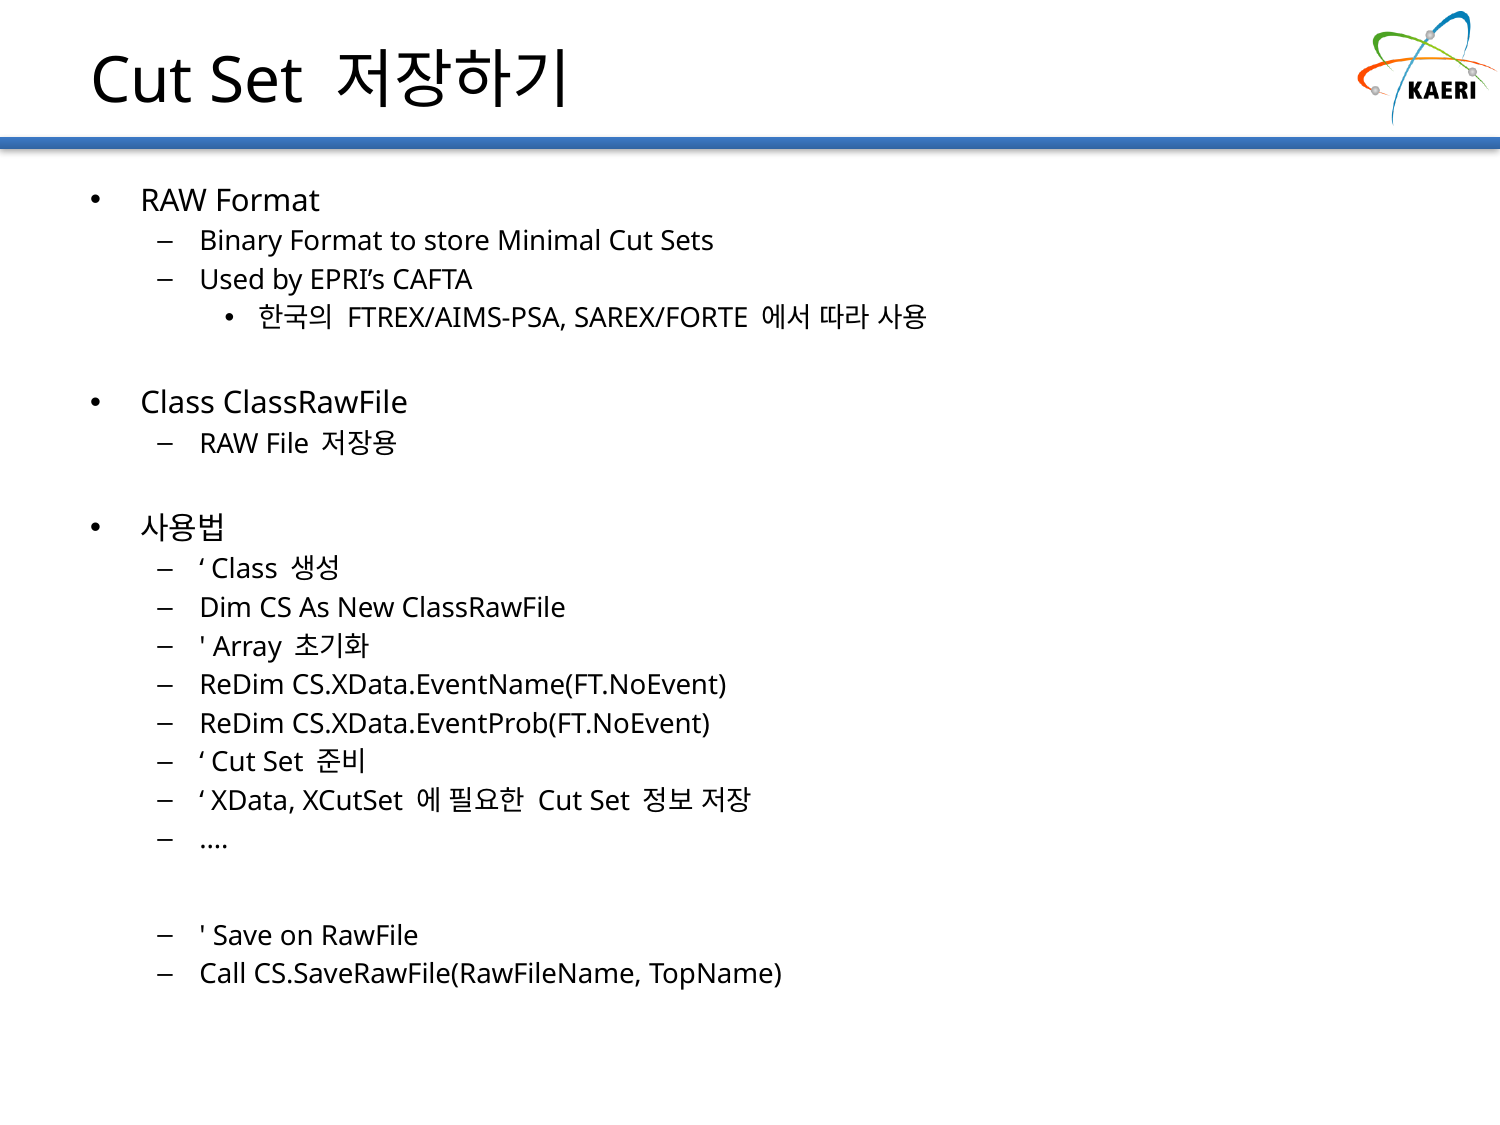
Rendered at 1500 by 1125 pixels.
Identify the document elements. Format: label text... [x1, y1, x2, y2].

list RAW Format Binary Format to store Minimal Cut Sets Used by EPRI’s CAFTA 한국의 FTREX/AIMS-PSA, SAREX/FORTE 에서 따라 사용 Class ClassRawFile RAW File 저장용 사용법 ‘ Class 생성 Dim CS As New ClassRawFile ' Array 초기화 ReDim CS.XData.EventName(FT.NoEvent) ReDim CS.XData.EventProb(FT.NoEvent) ‘ Cut Set 준비 ‘ XData, XCutSet 에 필요한 Cut Set 정보 저장 …. ' Save on RawFile Call CS.SaveRawFile(RawFileName, TopName) [75, 172, 1425, 1005]
title Cut Set 저장하기 [75, 30, 1425, 124]
picture [1357, 11, 1500, 126]
